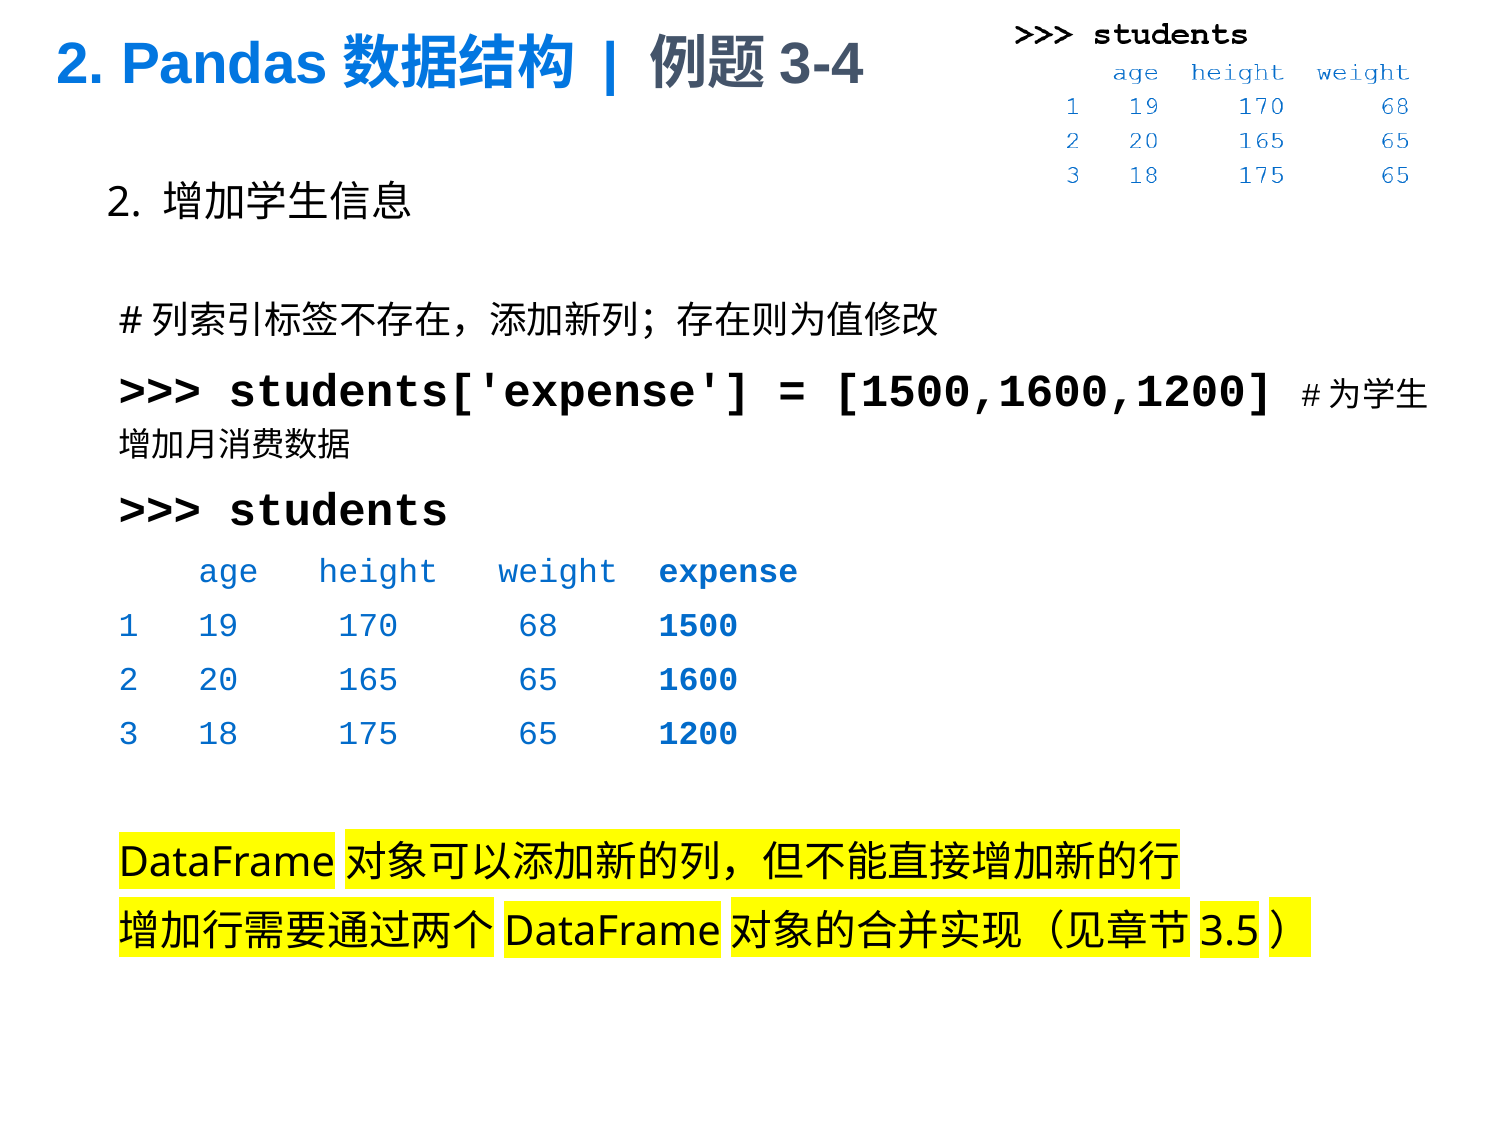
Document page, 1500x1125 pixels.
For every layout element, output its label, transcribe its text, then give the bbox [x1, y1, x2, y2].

title 2. Pandas数据结构 | 例题3-4 [41, 1, 1069, 129]
list 2. 增加学生信息 #列索引标签不存在，添加新列；存在则为值修改 >>> students['expense'] = [1500,1600,1200] #为学生增加月消费数据 >>> students age height weight expense 1 19 170 68 1500 2 20 165 65 1600 3 18 175 65 1200 DataFrame对象可以添加新的列，但不能直接增加新的行 增加行需要通过两个DataFrame对象的合并实现（见章节3.5） [37, 172, 1447, 1047]
picture [1009, 19, 1413, 191]
